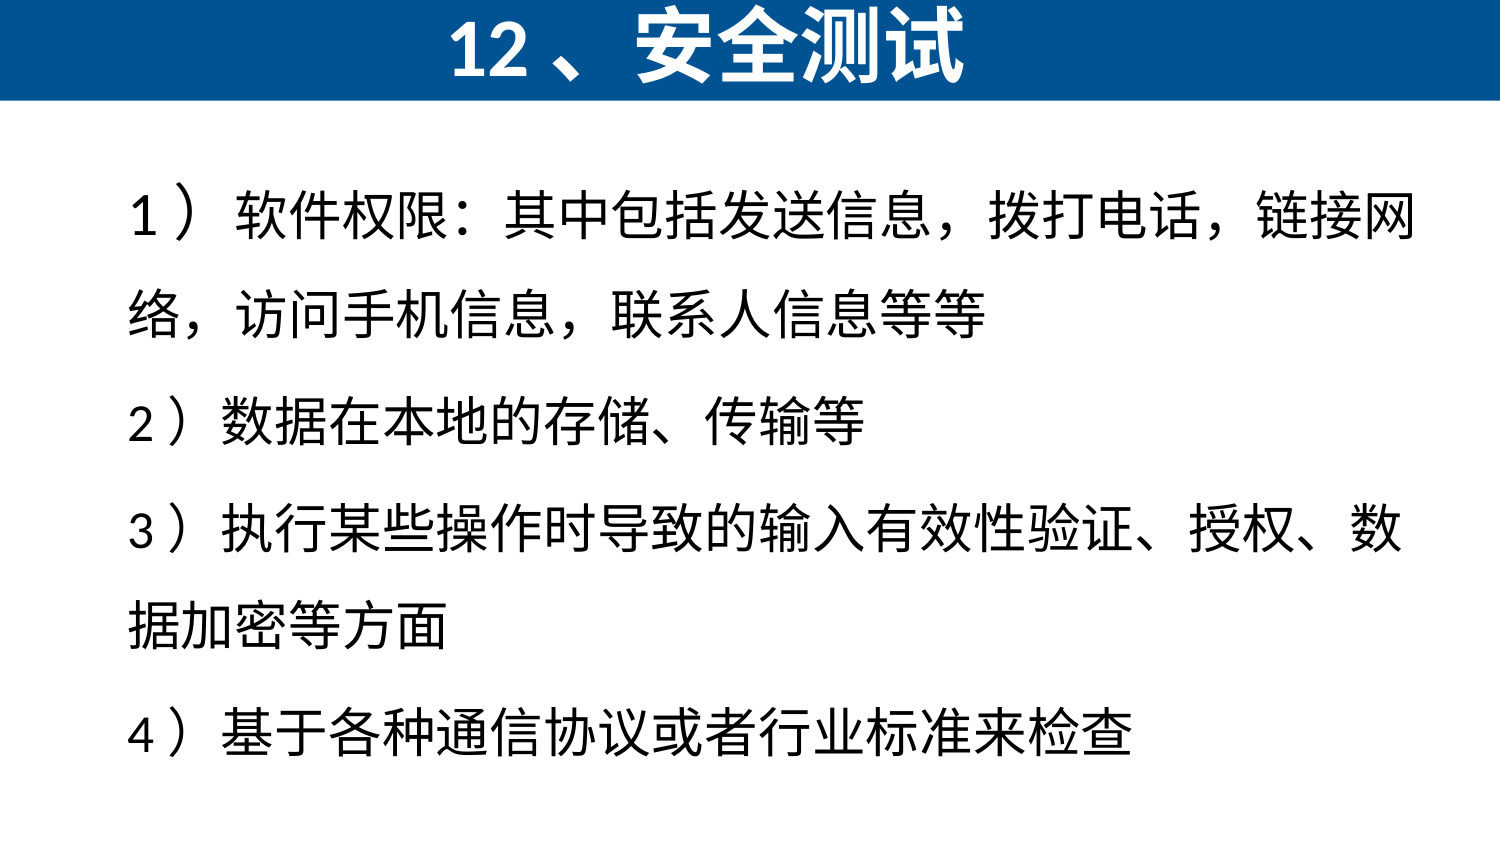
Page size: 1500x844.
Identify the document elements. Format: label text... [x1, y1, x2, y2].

list 1）软件权限：其中包括发送信息，拨打电话，链接网络，访问手机信息，联系人信息等等 2）数据在本地的存储、传输等 3）执行某些操作时导致的输入有效性验证、授权、数据加密等方面 4）基于各种通信协议或者行业标准来检查 [112, 129, 1459, 777]
title 12、安全测试 [0, 8, 1412, 79]
